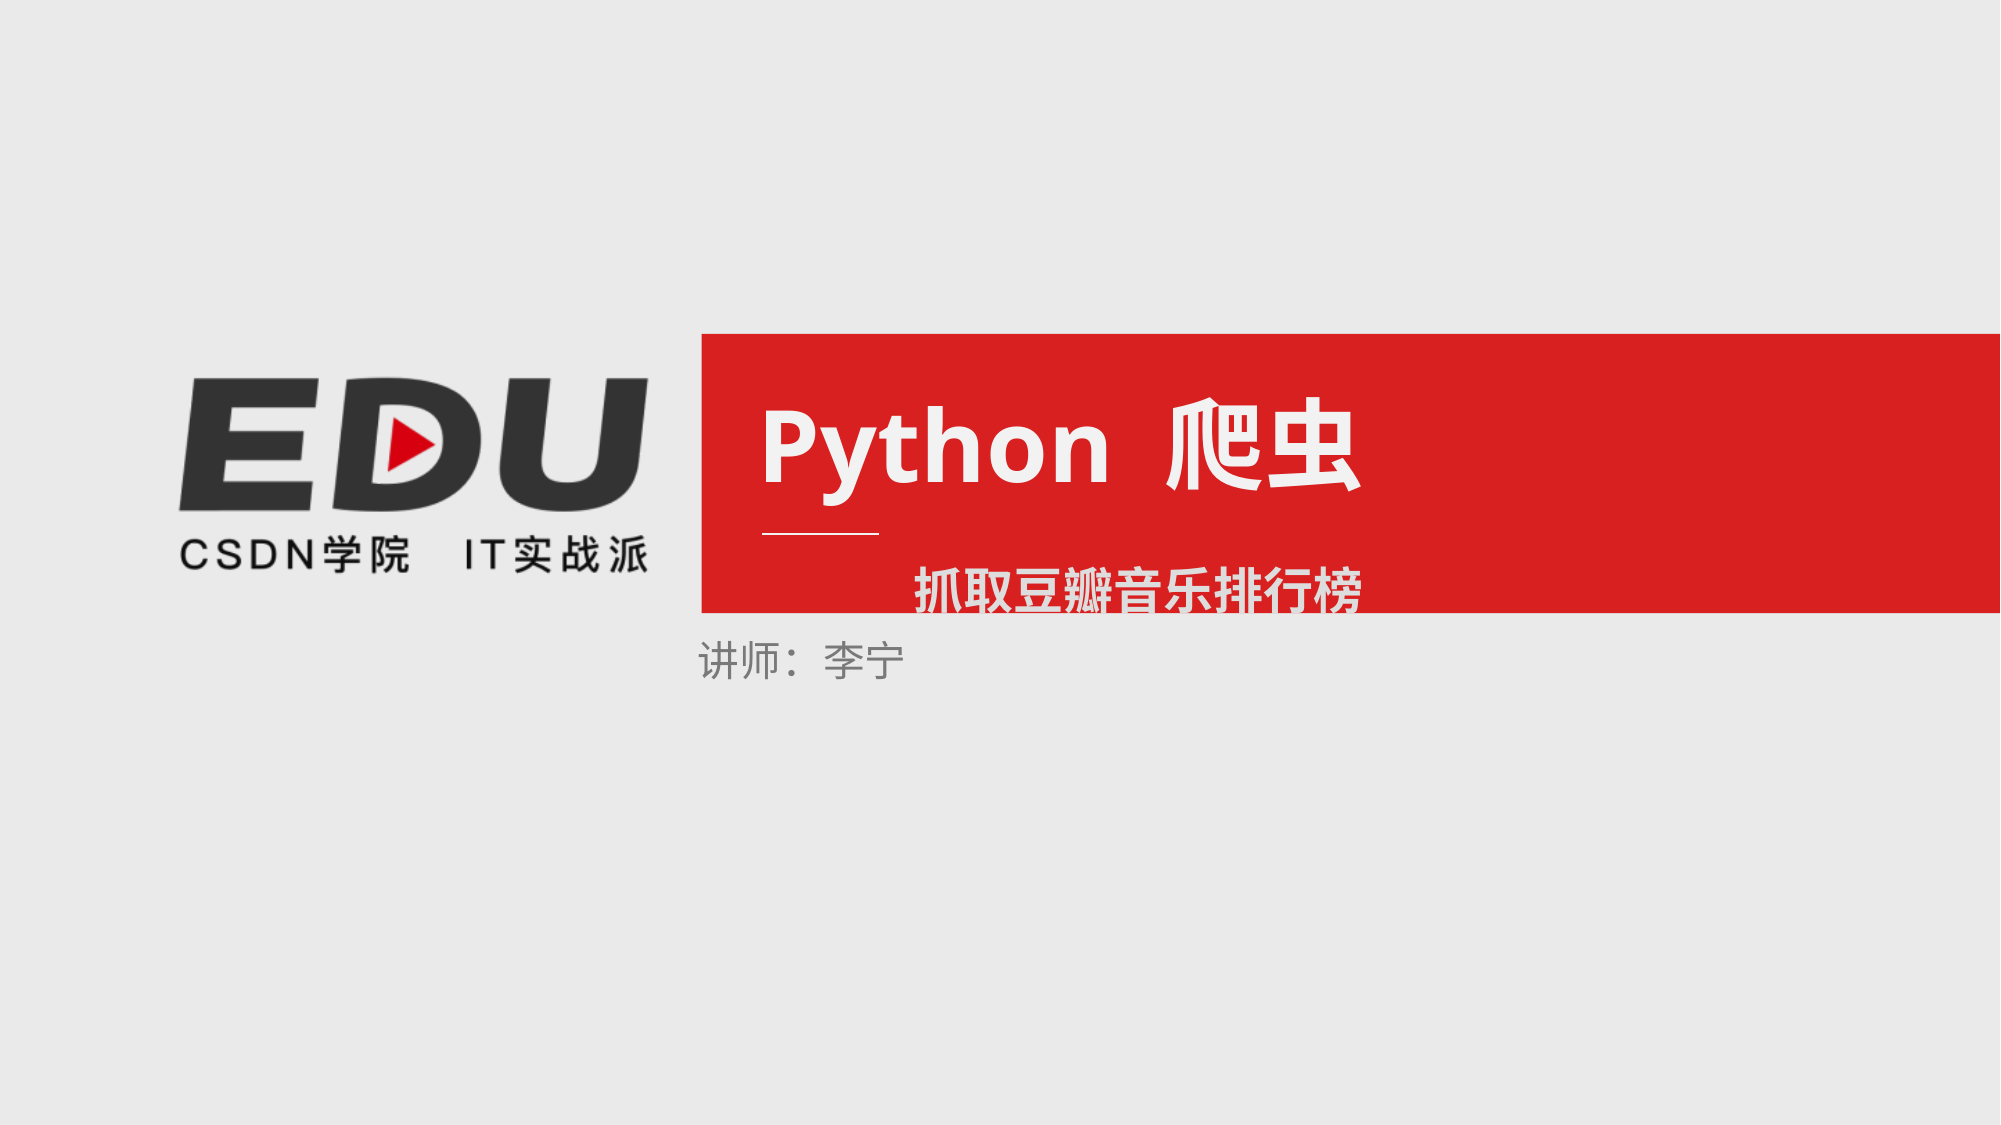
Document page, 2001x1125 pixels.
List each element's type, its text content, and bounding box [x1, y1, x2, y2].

list 讲师：李宁 [689, 626, 1615, 693]
list 抓取豆瓣音乐排行榜 [905, 491, 1851, 628]
picture [172, 363, 654, 584]
title Python 爬虫 [742, 375, 1954, 494]
